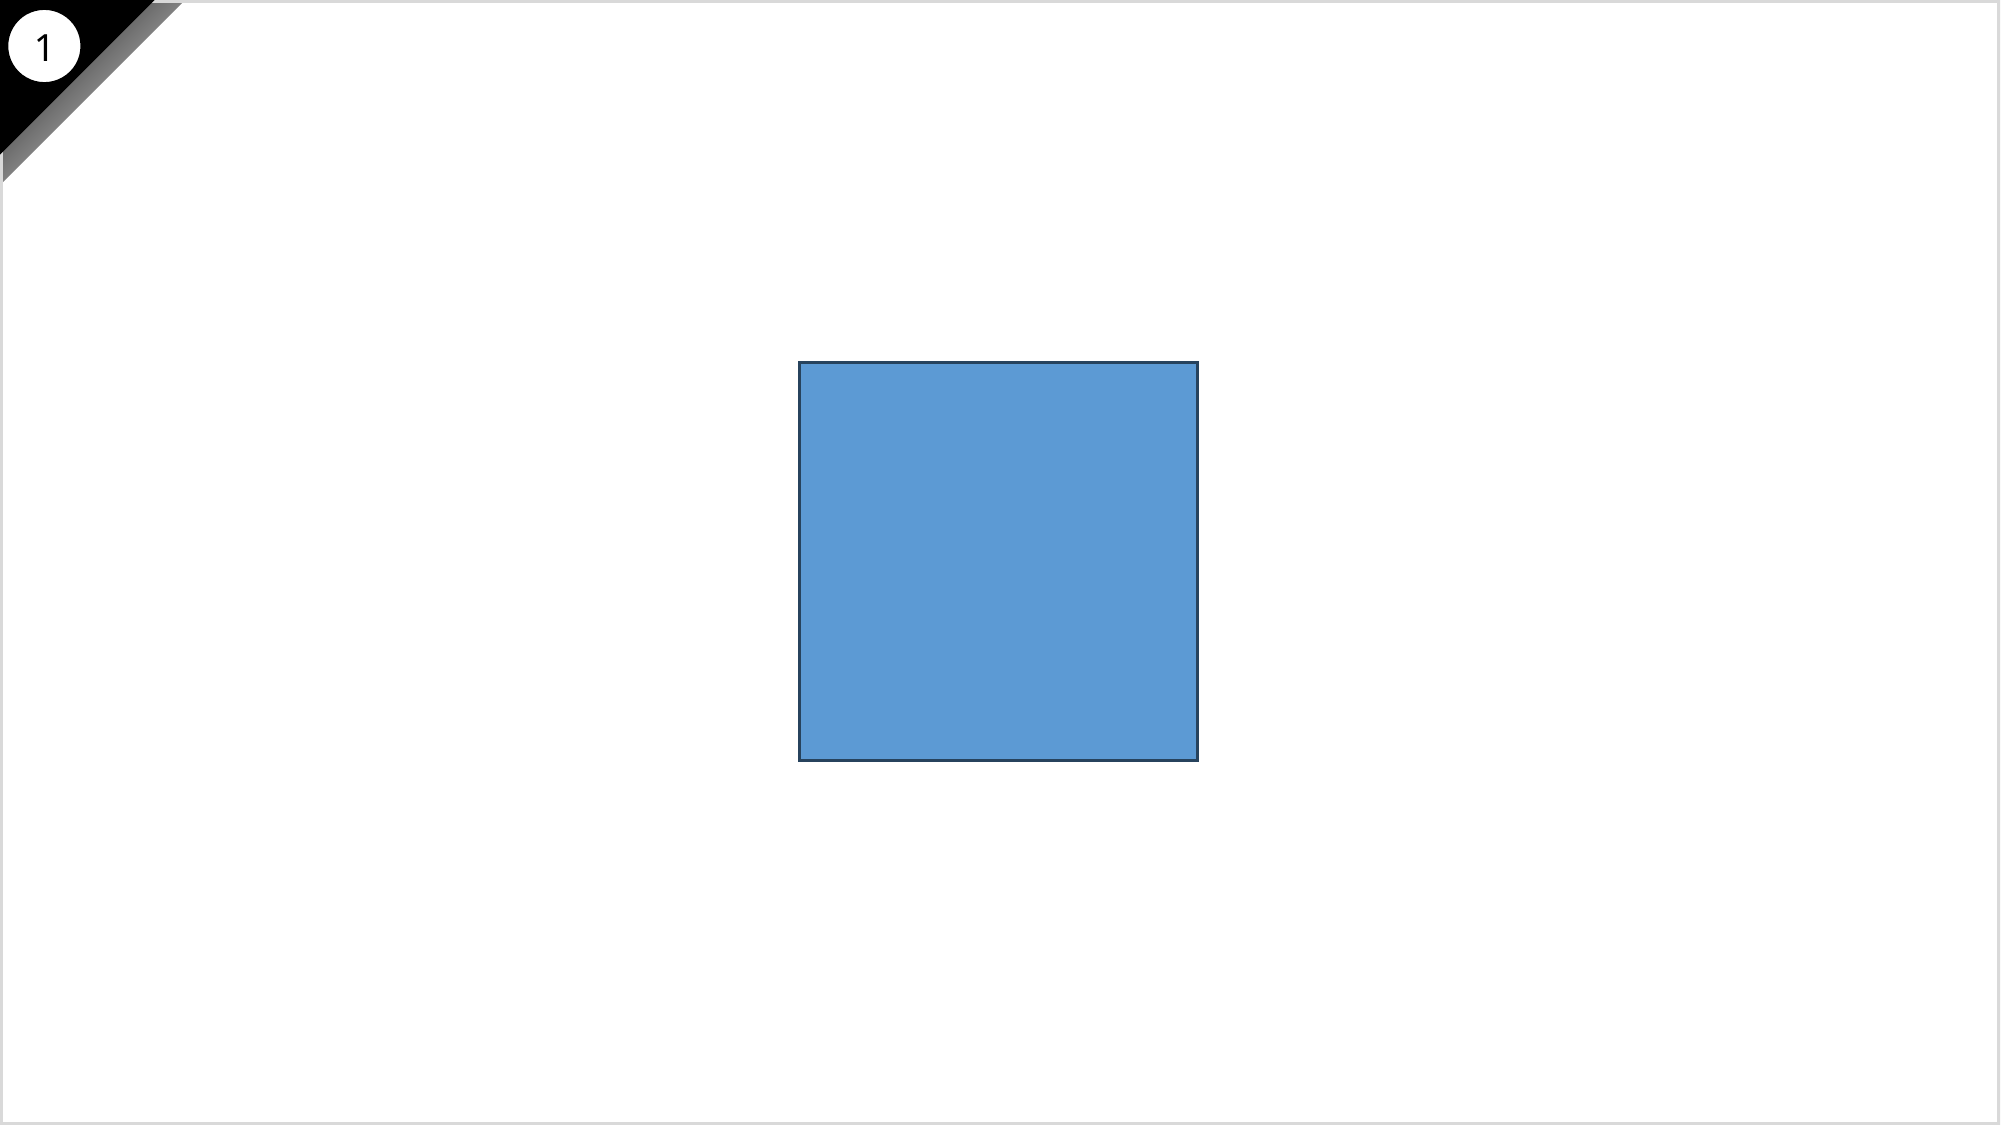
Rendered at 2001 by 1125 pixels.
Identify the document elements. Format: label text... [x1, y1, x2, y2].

text_box [799, 361, 1199, 761]
text_box 1 [19, 16, 71, 77]
